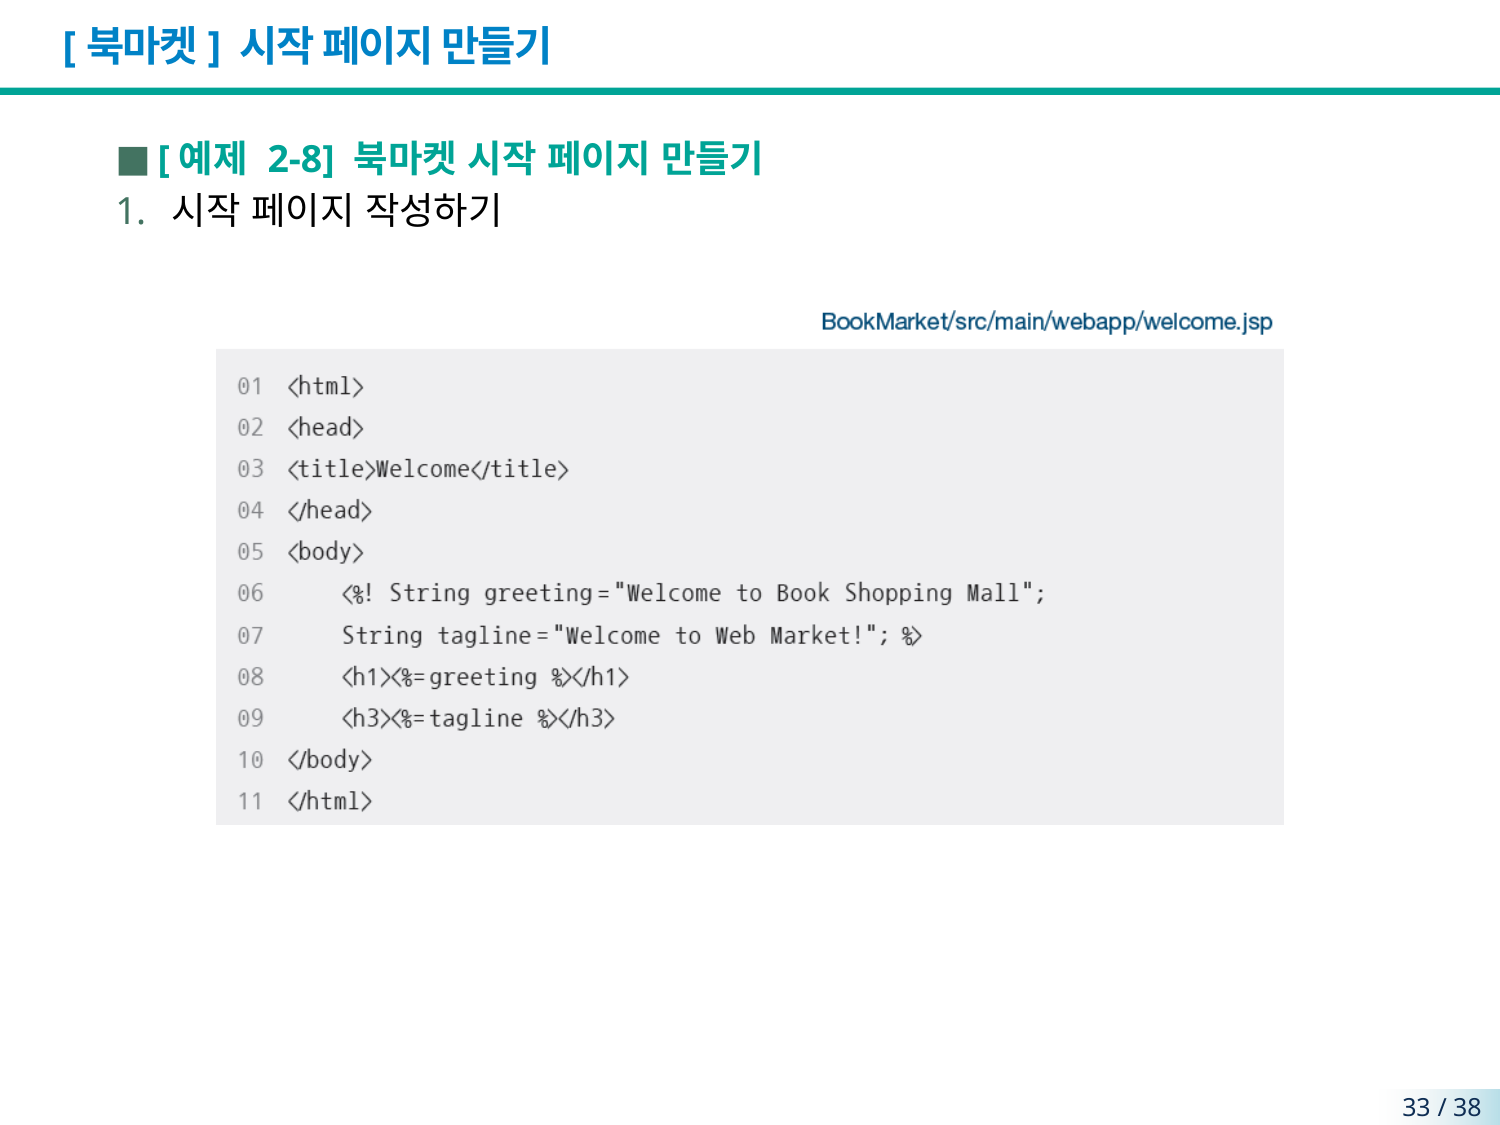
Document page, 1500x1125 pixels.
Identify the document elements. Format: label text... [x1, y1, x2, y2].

title [북마켓] 시작 페이지 만들기 [47, 5, 1325, 84]
list [예제 2-8] 북마켓 시작 페이지 만들기 시작 페이지 작성하기 [100, 127, 1459, 1050]
picture [215, 300, 1285, 825]
